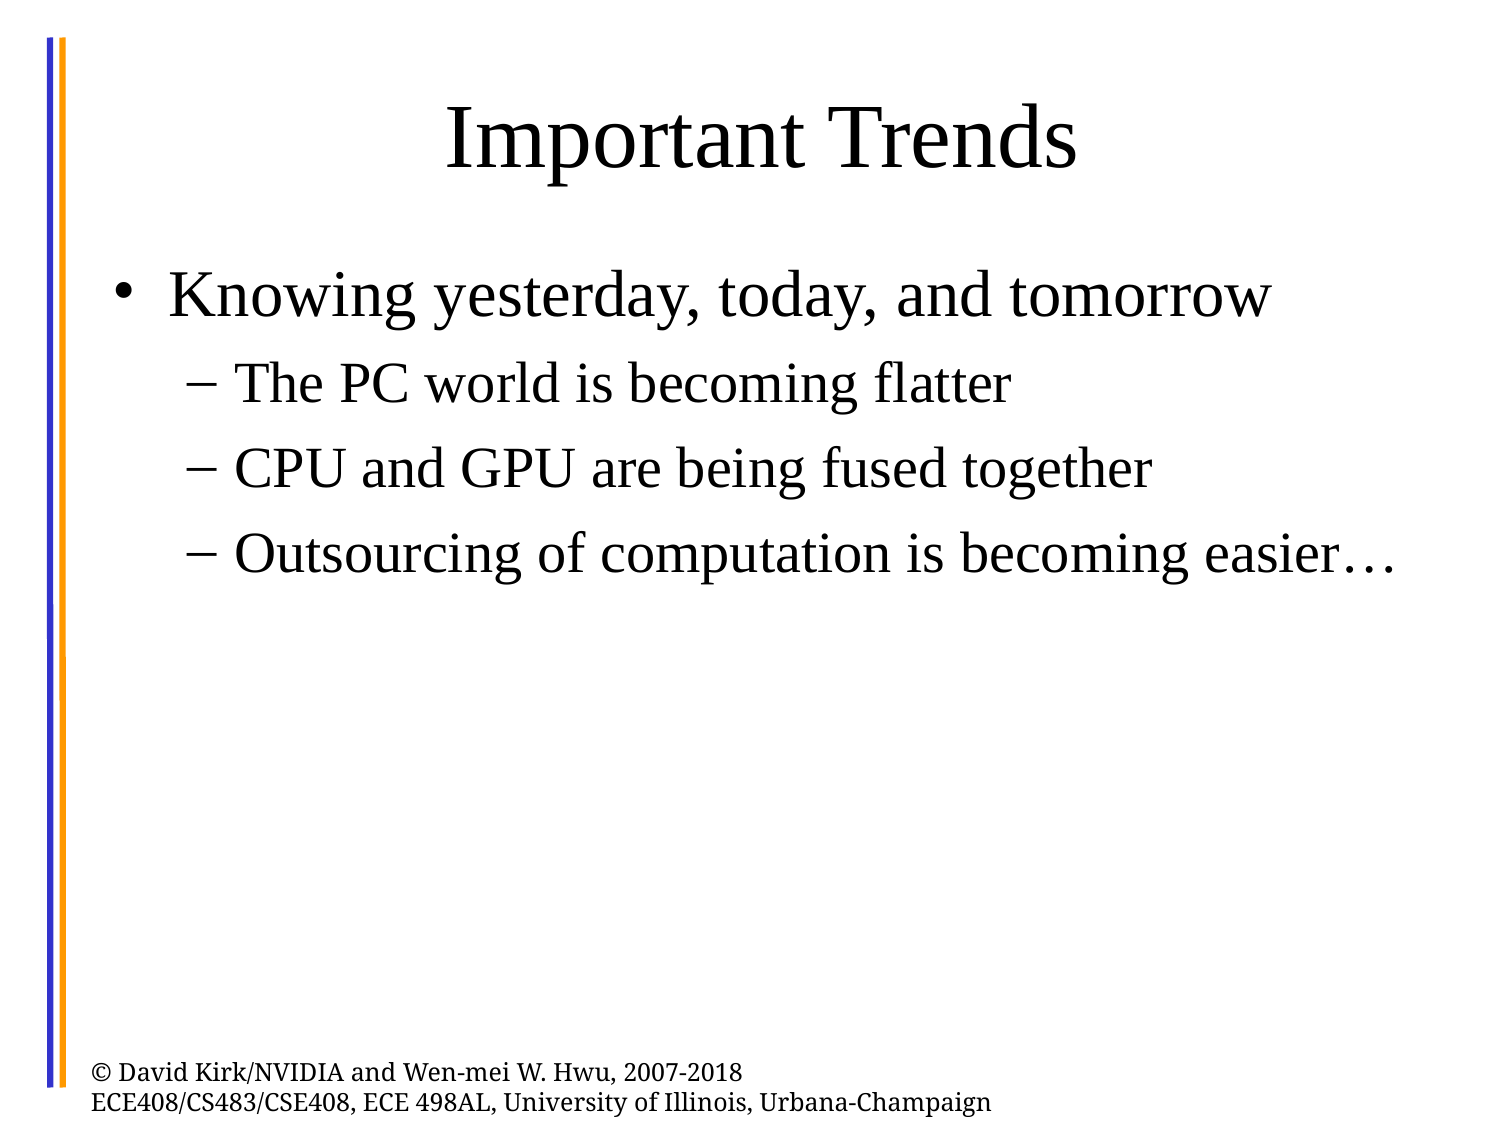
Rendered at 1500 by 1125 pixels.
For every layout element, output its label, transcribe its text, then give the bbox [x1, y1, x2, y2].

title Important Trends [112, 37, 1413, 225]
list Knowing yesterday, today, and tomorrow The PC world is becoming flatter CPU and GPU are being fused together Outsourcing of computation is becoming easier… [112, 249, 1413, 1000]
